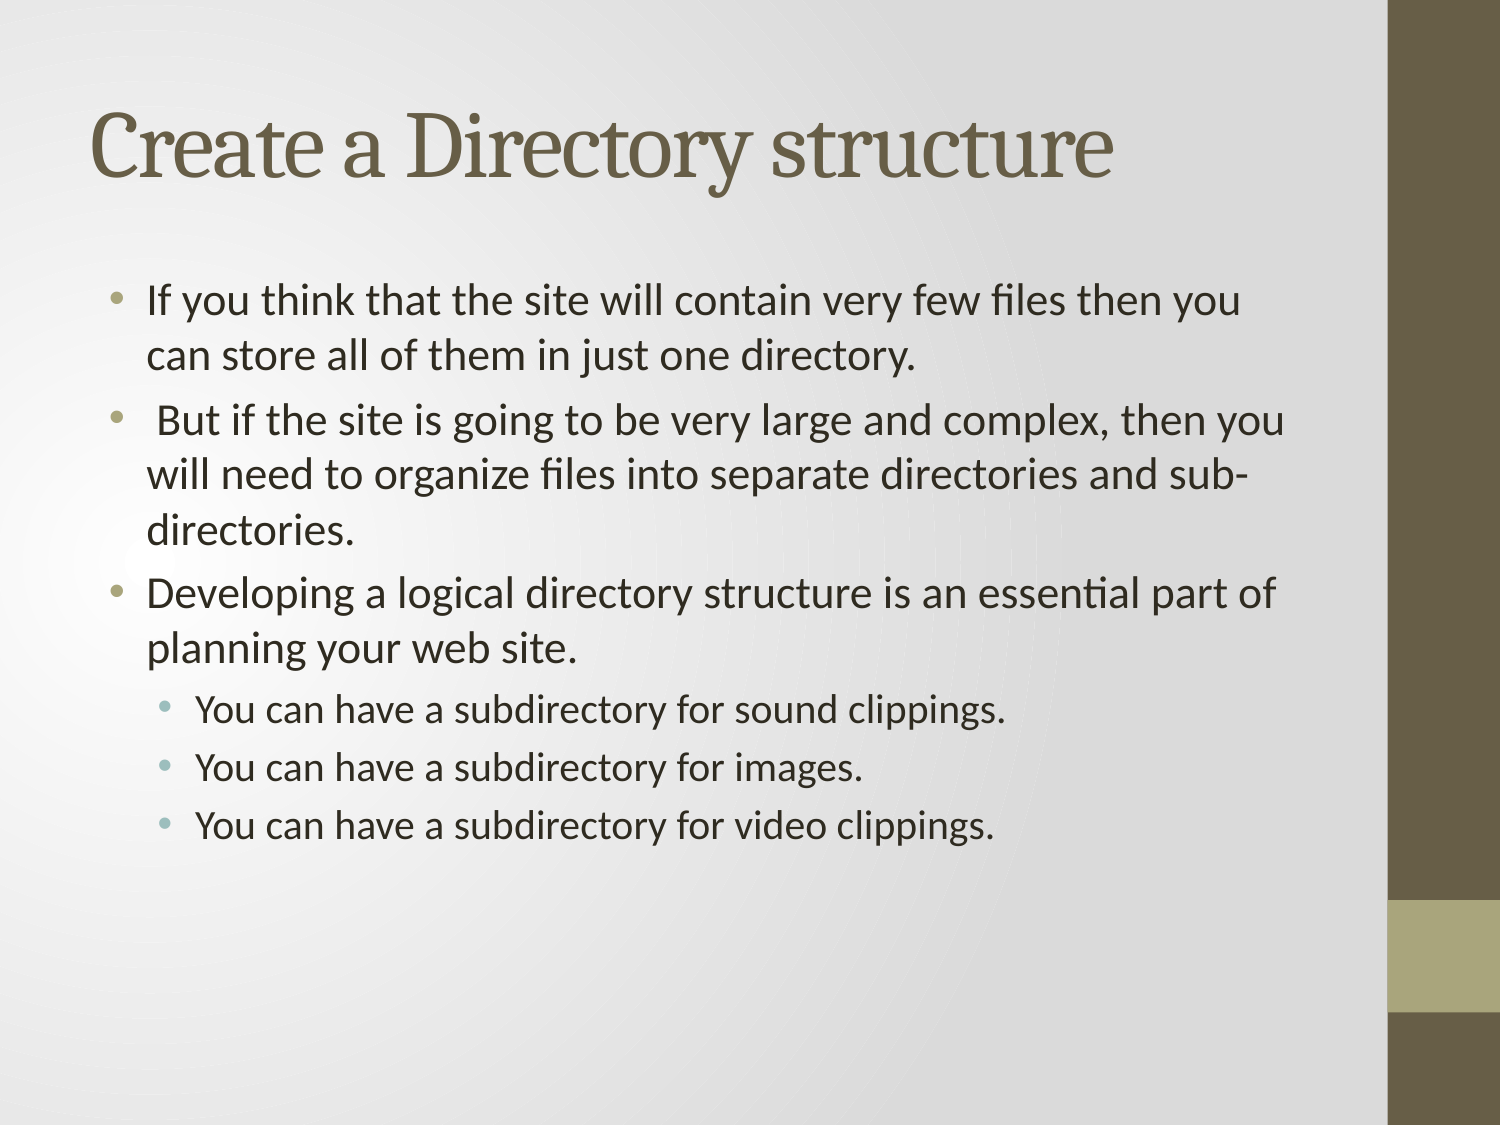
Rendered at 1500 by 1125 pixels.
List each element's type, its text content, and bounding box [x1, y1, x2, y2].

title Create a Directory structure [75, 45, 1325, 233]
list If you think that the site will contain very few files then you can store all of them in just one directory. But if the site is going to be very large and complex, then you will need to organize files into separate directories and sub-directories. Developing a logical directory structure is an essential part of planning your web site. You can have a subdirectory for sound clippings. You can have a subdirectory for images. You can have a subdirectory for video clippings. [75, 262, 1325, 1050]
